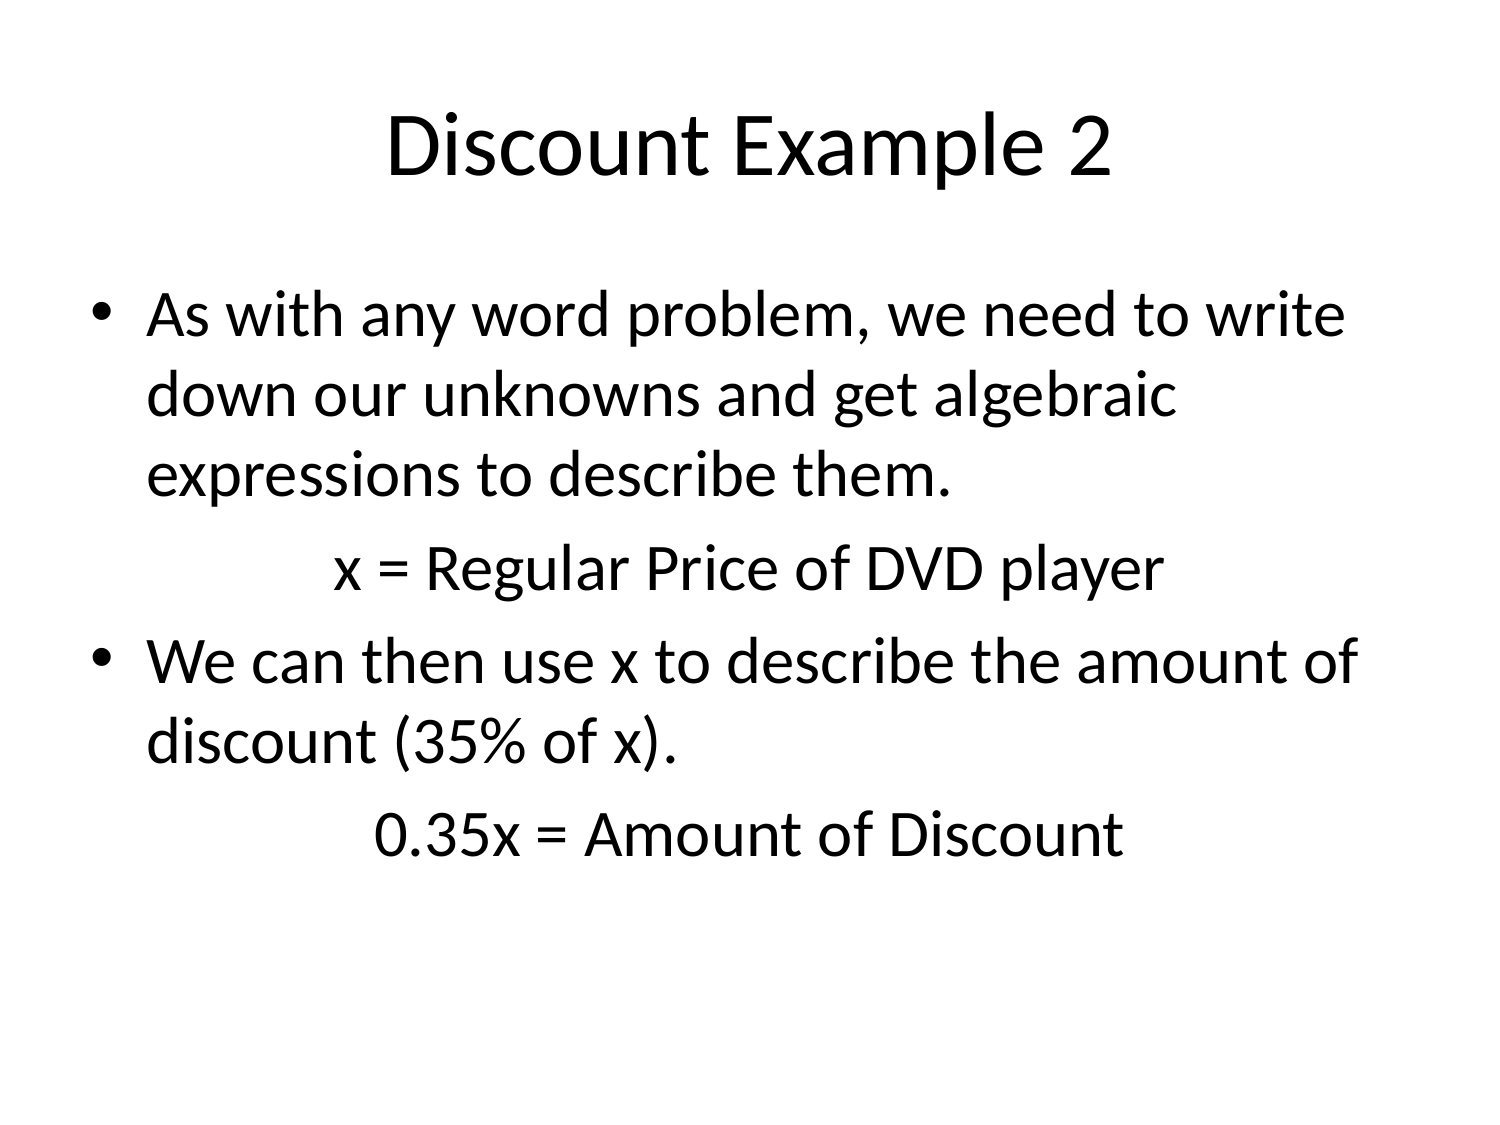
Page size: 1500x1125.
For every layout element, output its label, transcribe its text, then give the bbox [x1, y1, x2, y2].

list As with any word problem, we need to write down our unknowns and get algebraic expressions to describe them. x = Regular Price of DVD player We can then use x to describe the amount of discount (35% of x). 0.35x = Amount of Discount [75, 262, 1425, 1005]
title Discount Example 2 [75, 45, 1425, 233]
